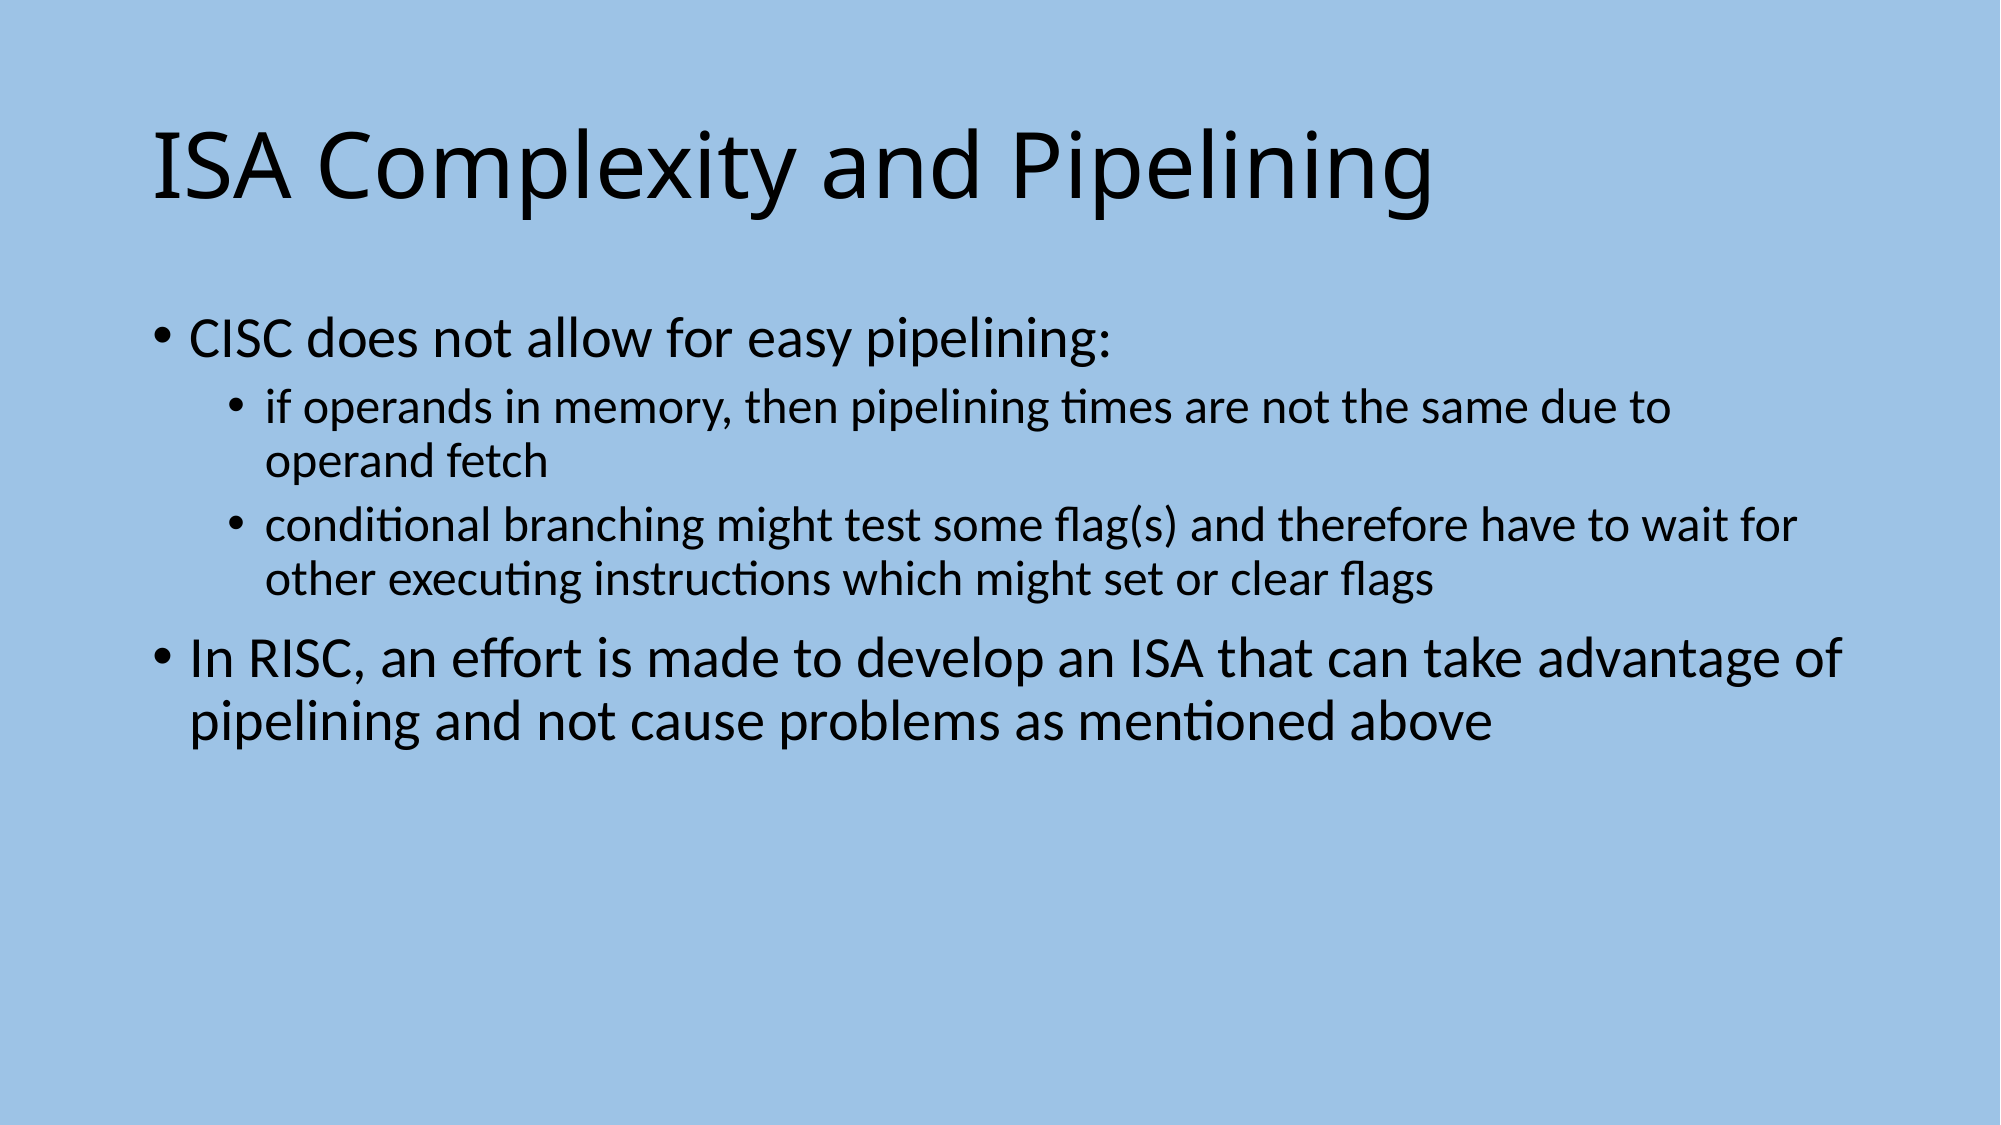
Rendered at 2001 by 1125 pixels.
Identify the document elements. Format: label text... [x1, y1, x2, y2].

list CISC does not allow for easy pipelining: if operands in memory, then pipelining times are not the same due to operand fetch conditional branching might test some flag(s) and therefore have to wait for other executing instructions which might set or clear flags In RISC, an effort is made to develop an ISA that can take advantage of pipelining and not cause problems as mentioned above [137, 299, 1863, 1014]
title ISA Complexity and Pipelining [137, 59, 1863, 278]
